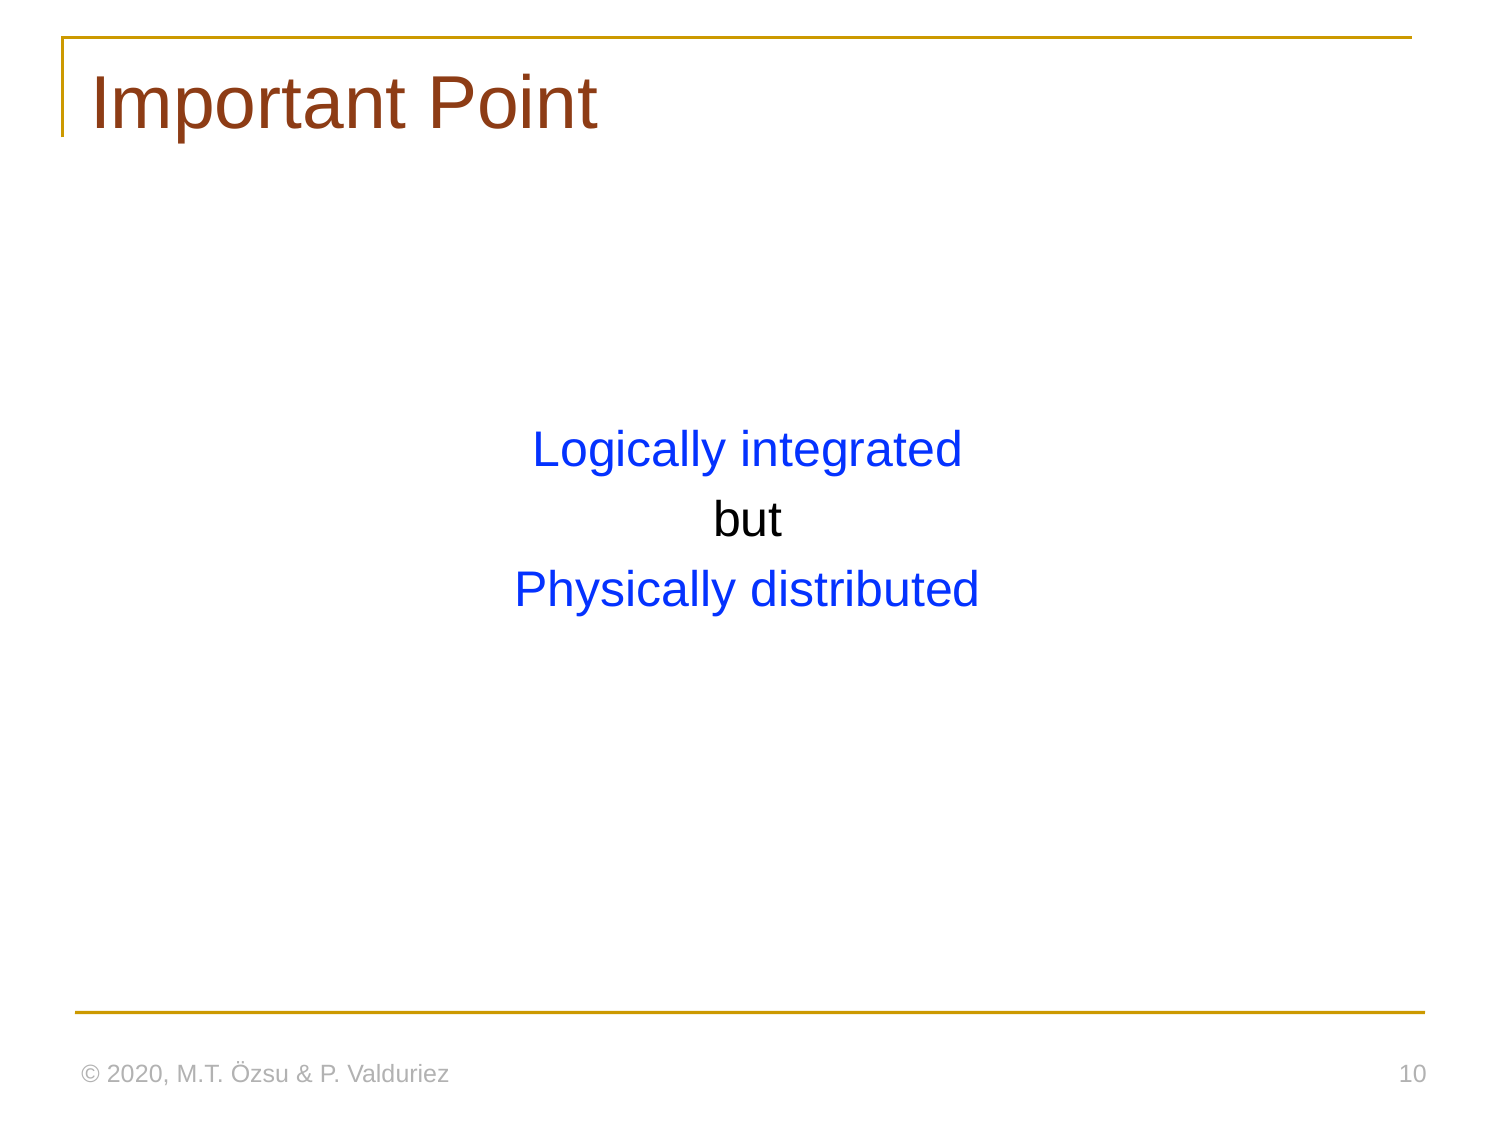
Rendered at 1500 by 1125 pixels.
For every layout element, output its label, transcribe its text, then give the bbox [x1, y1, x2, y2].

footer © 2020, M.T. Özsu & P. Valduriez [66, 1042, 573, 1103]
list Logically integrated but Physically distributed [72, 408, 1424, 674]
slide_number 10 [1104, 1042, 1442, 1103]
title Important Point [74, 45, 1426, 233]
